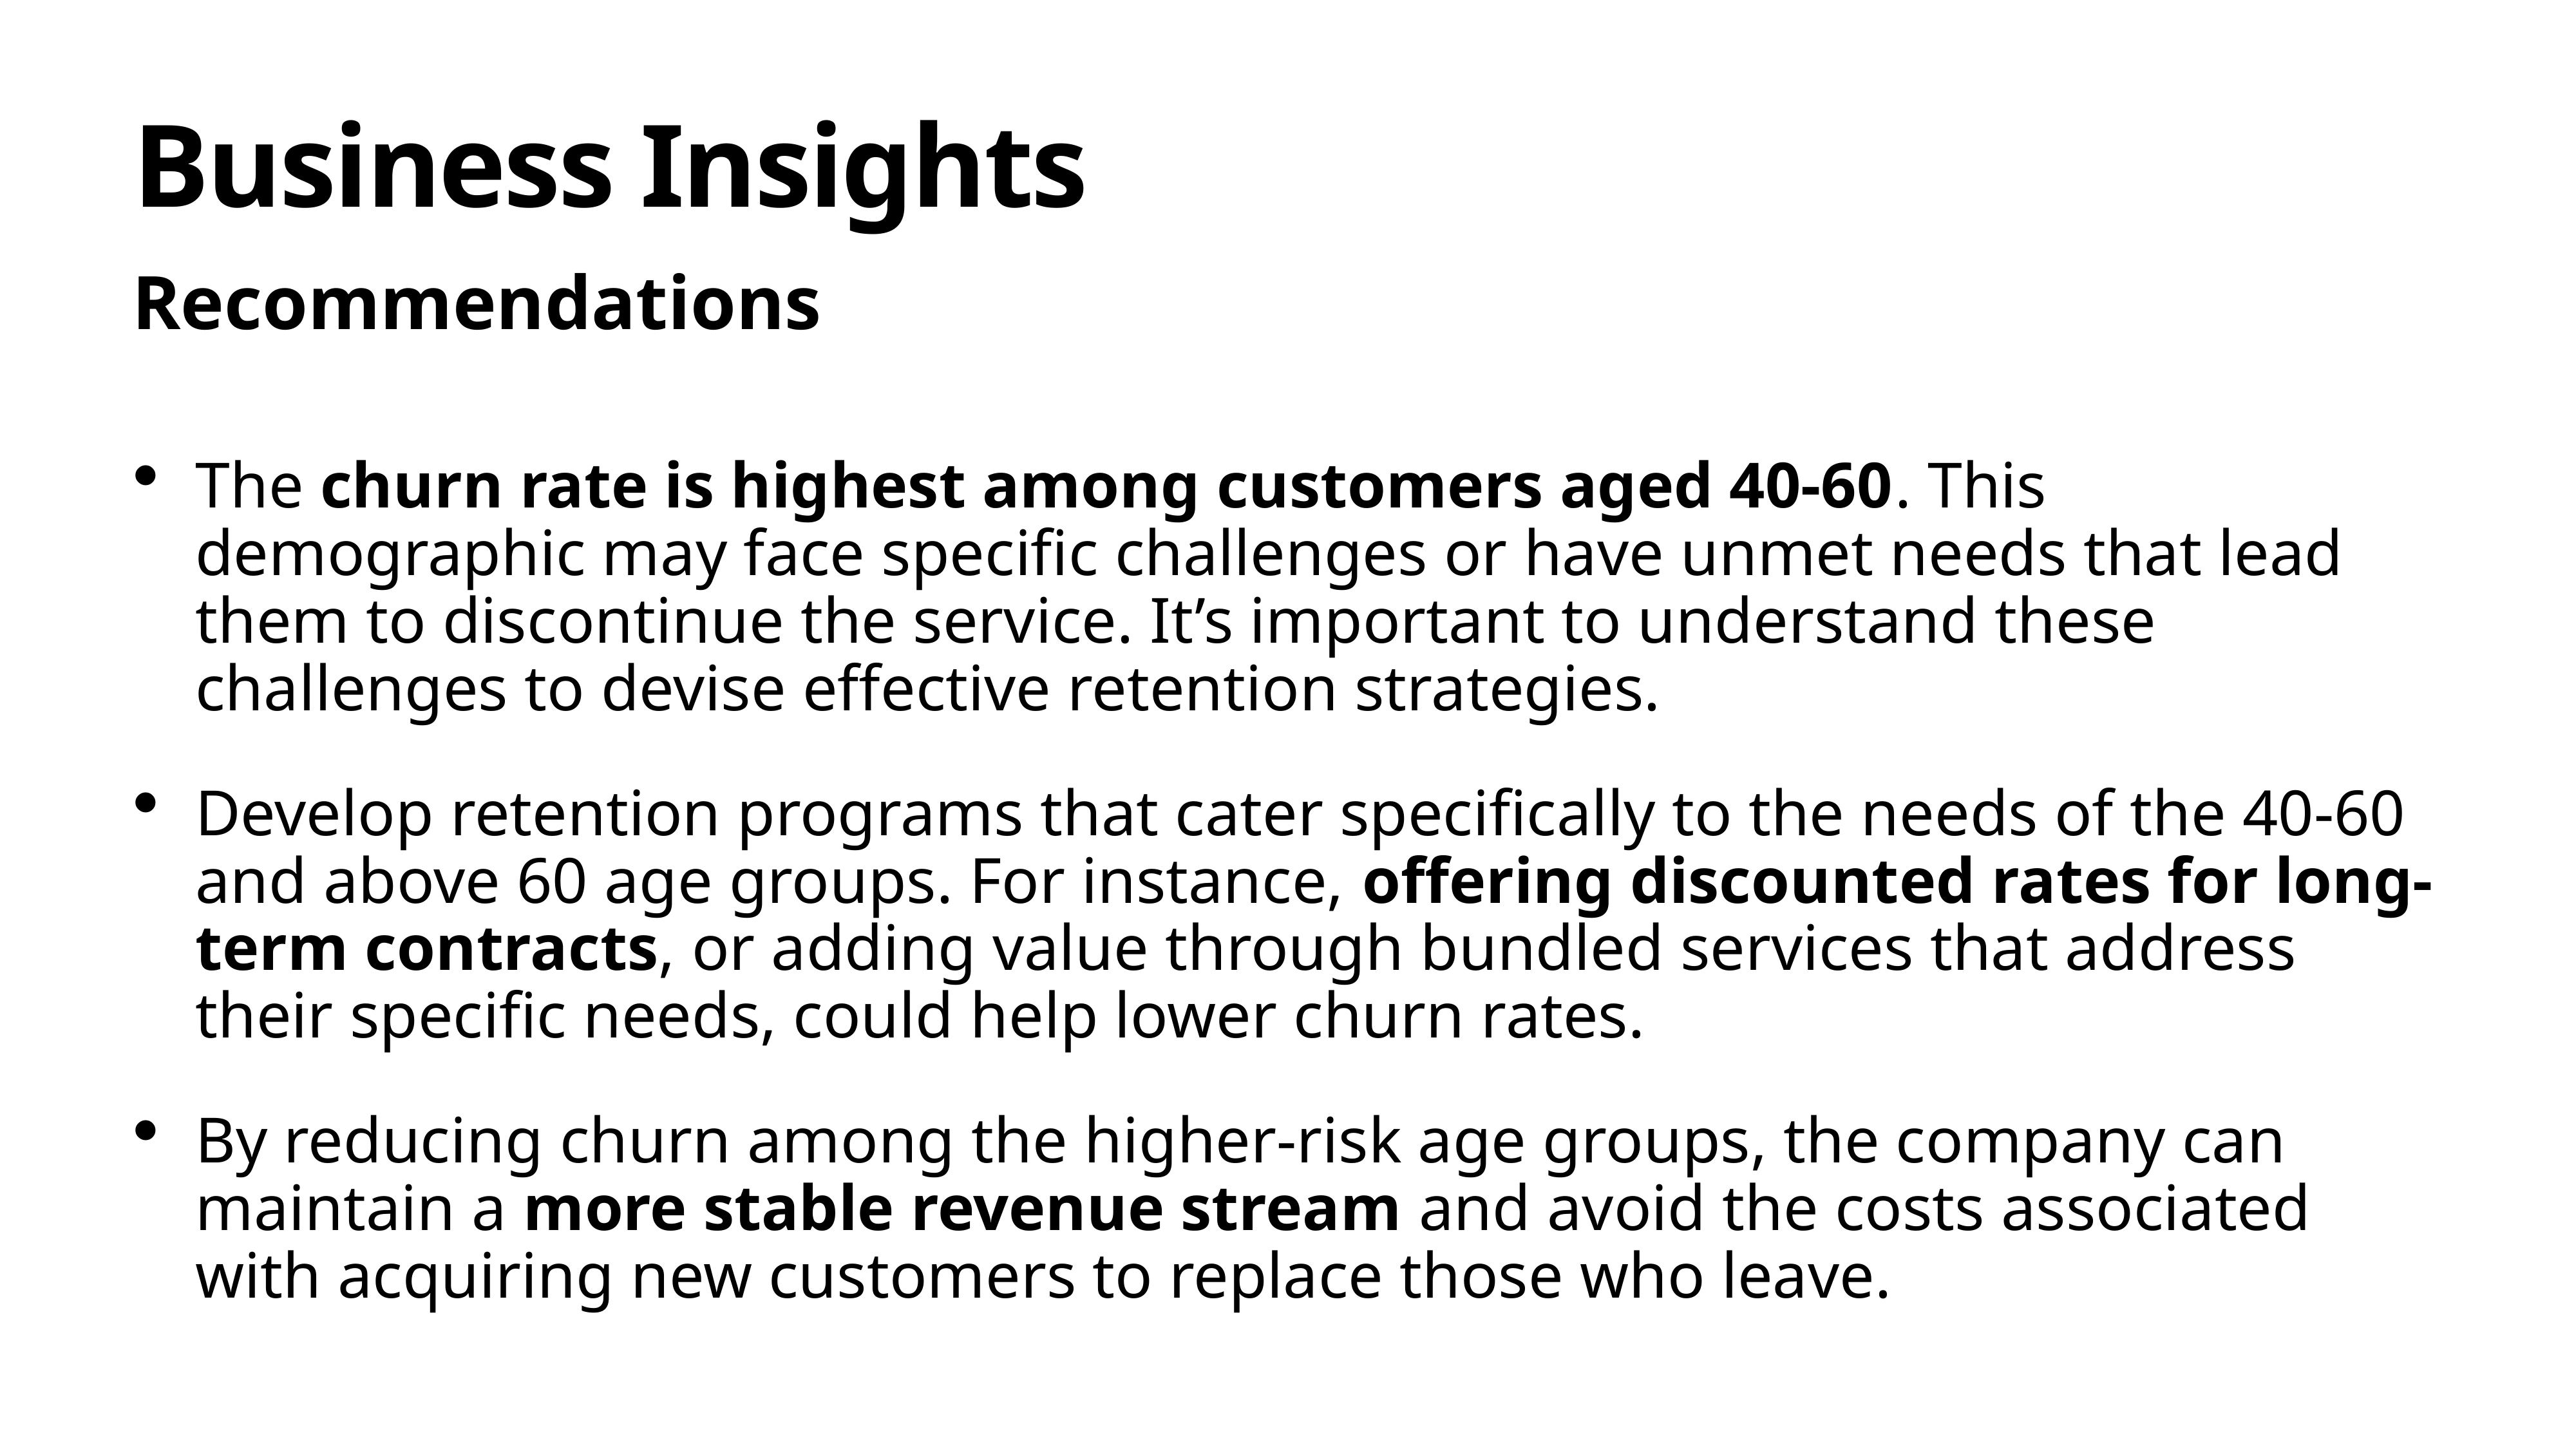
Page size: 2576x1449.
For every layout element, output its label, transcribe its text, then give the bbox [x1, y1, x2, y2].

title Business Insights [127, 113, 2449, 250]
list Recommendations [127, 250, 2449, 350]
list The churn rate is highest among customers aged 40-60. This demographic may face specific challenges or have unmet needs that lead them to discontinue the service. It’s important to understand these challenges to devise effective retention strategies. Develop retention programs that cater specifically to the needs of the 40-60 and above 60 age groups. For instance, offering discounted rates for long-term contracts, or adding value through bundled services that address their specific needs, could help lower churn rates. By reducing churn among the higher-risk age groups, the company can maintain a more stable revenue stream and avoid the costs associated with acquiring new customers to replace those who leave. [127, 448, 2449, 1321]
